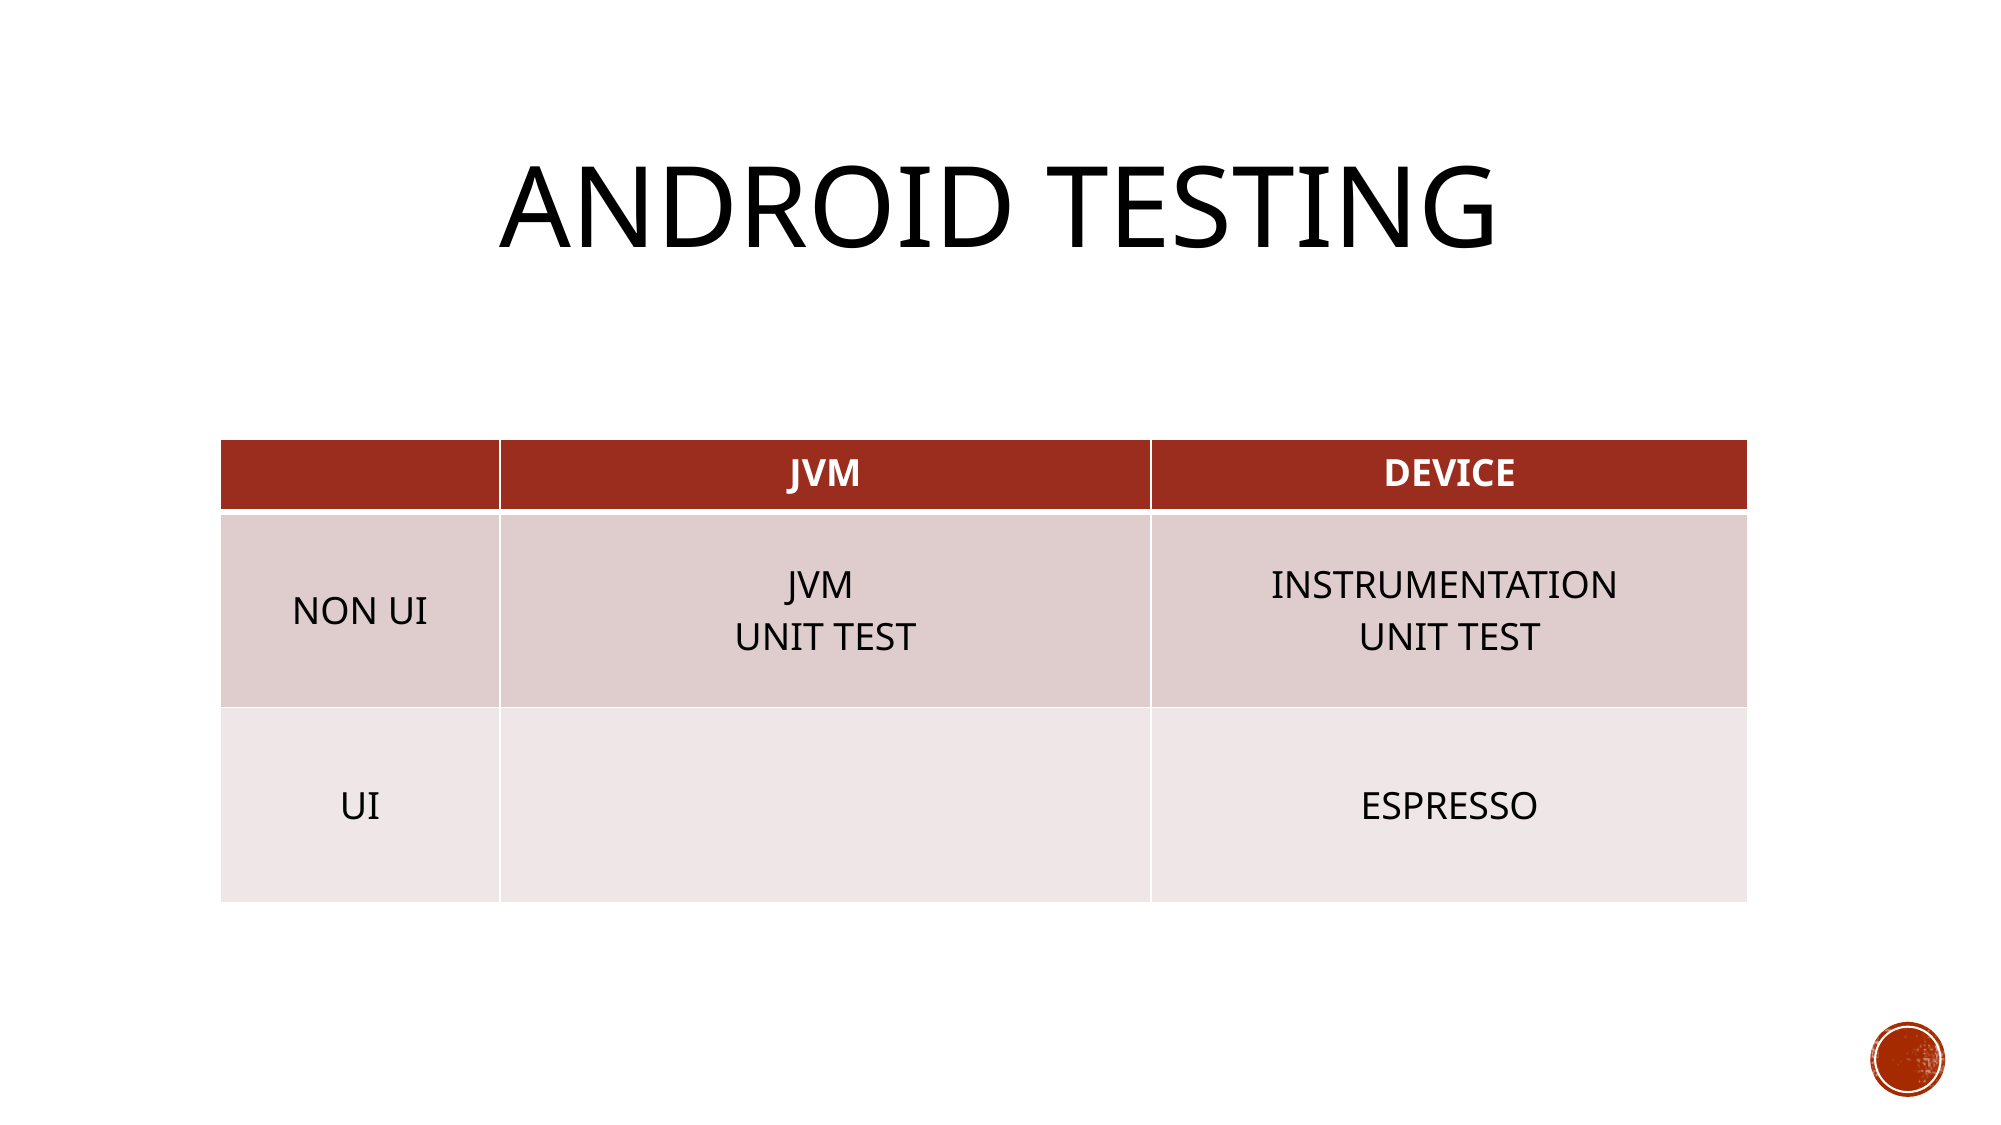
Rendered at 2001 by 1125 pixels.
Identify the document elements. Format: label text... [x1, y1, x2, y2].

table_header DEVICE [1152, 440, 1747, 509]
table_cell INSTRUMENTATION UNIT TEST [1152, 515, 1747, 707]
title Android testing [175, 79, 1826, 344]
table_cell JVM UNIT TEST [501, 515, 1150, 707]
table_cell [501, 708, 1150, 902]
table_header JVM [501, 440, 1150, 509]
table_cell UI [221, 708, 499, 902]
table_cell NON UI [221, 515, 499, 707]
table_cell ESPRESSO [1152, 708, 1747, 902]
table_header [221, 440, 499, 509]
